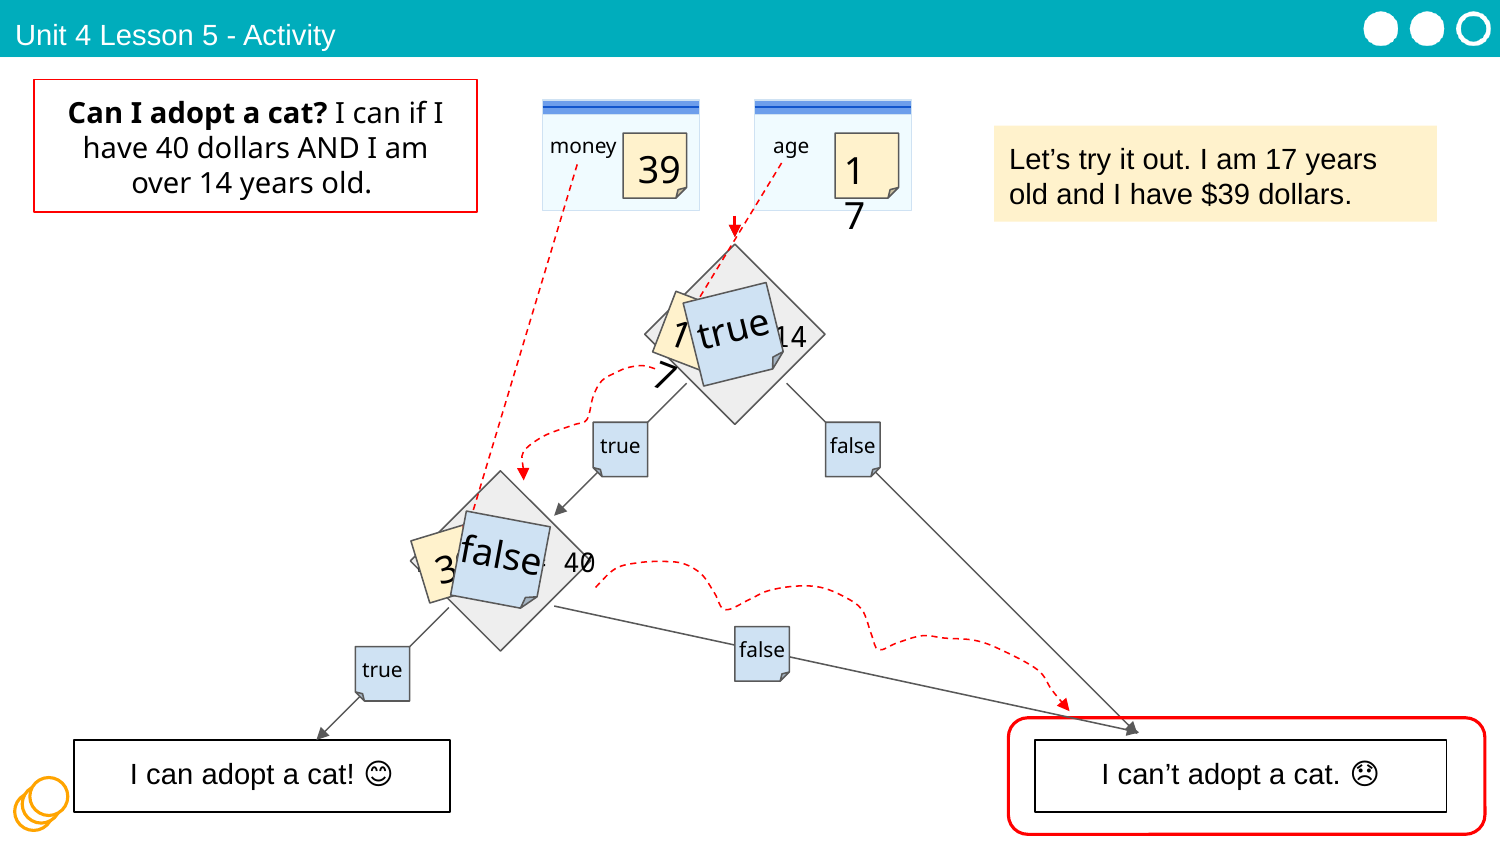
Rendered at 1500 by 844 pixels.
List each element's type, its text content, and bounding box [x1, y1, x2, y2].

text_box [754, 99, 912, 106]
text_box [542, 115, 700, 131]
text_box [689, 162, 782, 314]
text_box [14, 777, 68, 831]
text_box 39 [622, 131, 709, 179]
text_box [542, 152, 684, 211]
text_box [891, 133, 899, 196]
text_box 17 [828, 132, 891, 205]
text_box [410, 514, 507, 604]
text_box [583, 383, 687, 516]
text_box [644, 289, 736, 380]
text_box money [534, 117, 639, 152]
text_box I can adopt a cat! 😊 [73, 740, 450, 813]
text_box age > 14 [776, 303, 825, 365]
text_box age [758, 117, 851, 152]
picture [0, 0, 1500, 844]
text_box Can I adopt a cat? I can if I have 40 dollars AND I am over 14 years old. [34, 79, 477, 213]
text_box [542, 99, 700, 106]
text_box [623, 179, 684, 199]
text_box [464, 164, 578, 540]
text_box Let’s try it out. I am 17 years old and I have $39 dollars. [994, 125, 1437, 222]
text_box true [740, 322, 784, 378]
text_box Unit 4 Lesson 5 - Activity [0, 0, 750, 58]
text_box [786, 295, 794, 303]
text_box [740, 587, 781, 604]
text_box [786, 383, 1138, 605]
text_box [1008, 717, 1485, 835]
text_box [754, 115, 912, 211]
text_box [697, 365, 795, 425]
text_box [461, 592, 560, 652]
text_box [595, 561, 720, 604]
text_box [316, 607, 450, 741]
text_box money == 40 [539, 530, 617, 592]
text_box [601, 365, 639, 381]
text_box false [510, 548, 547, 609]
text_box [553, 605, 1140, 733]
